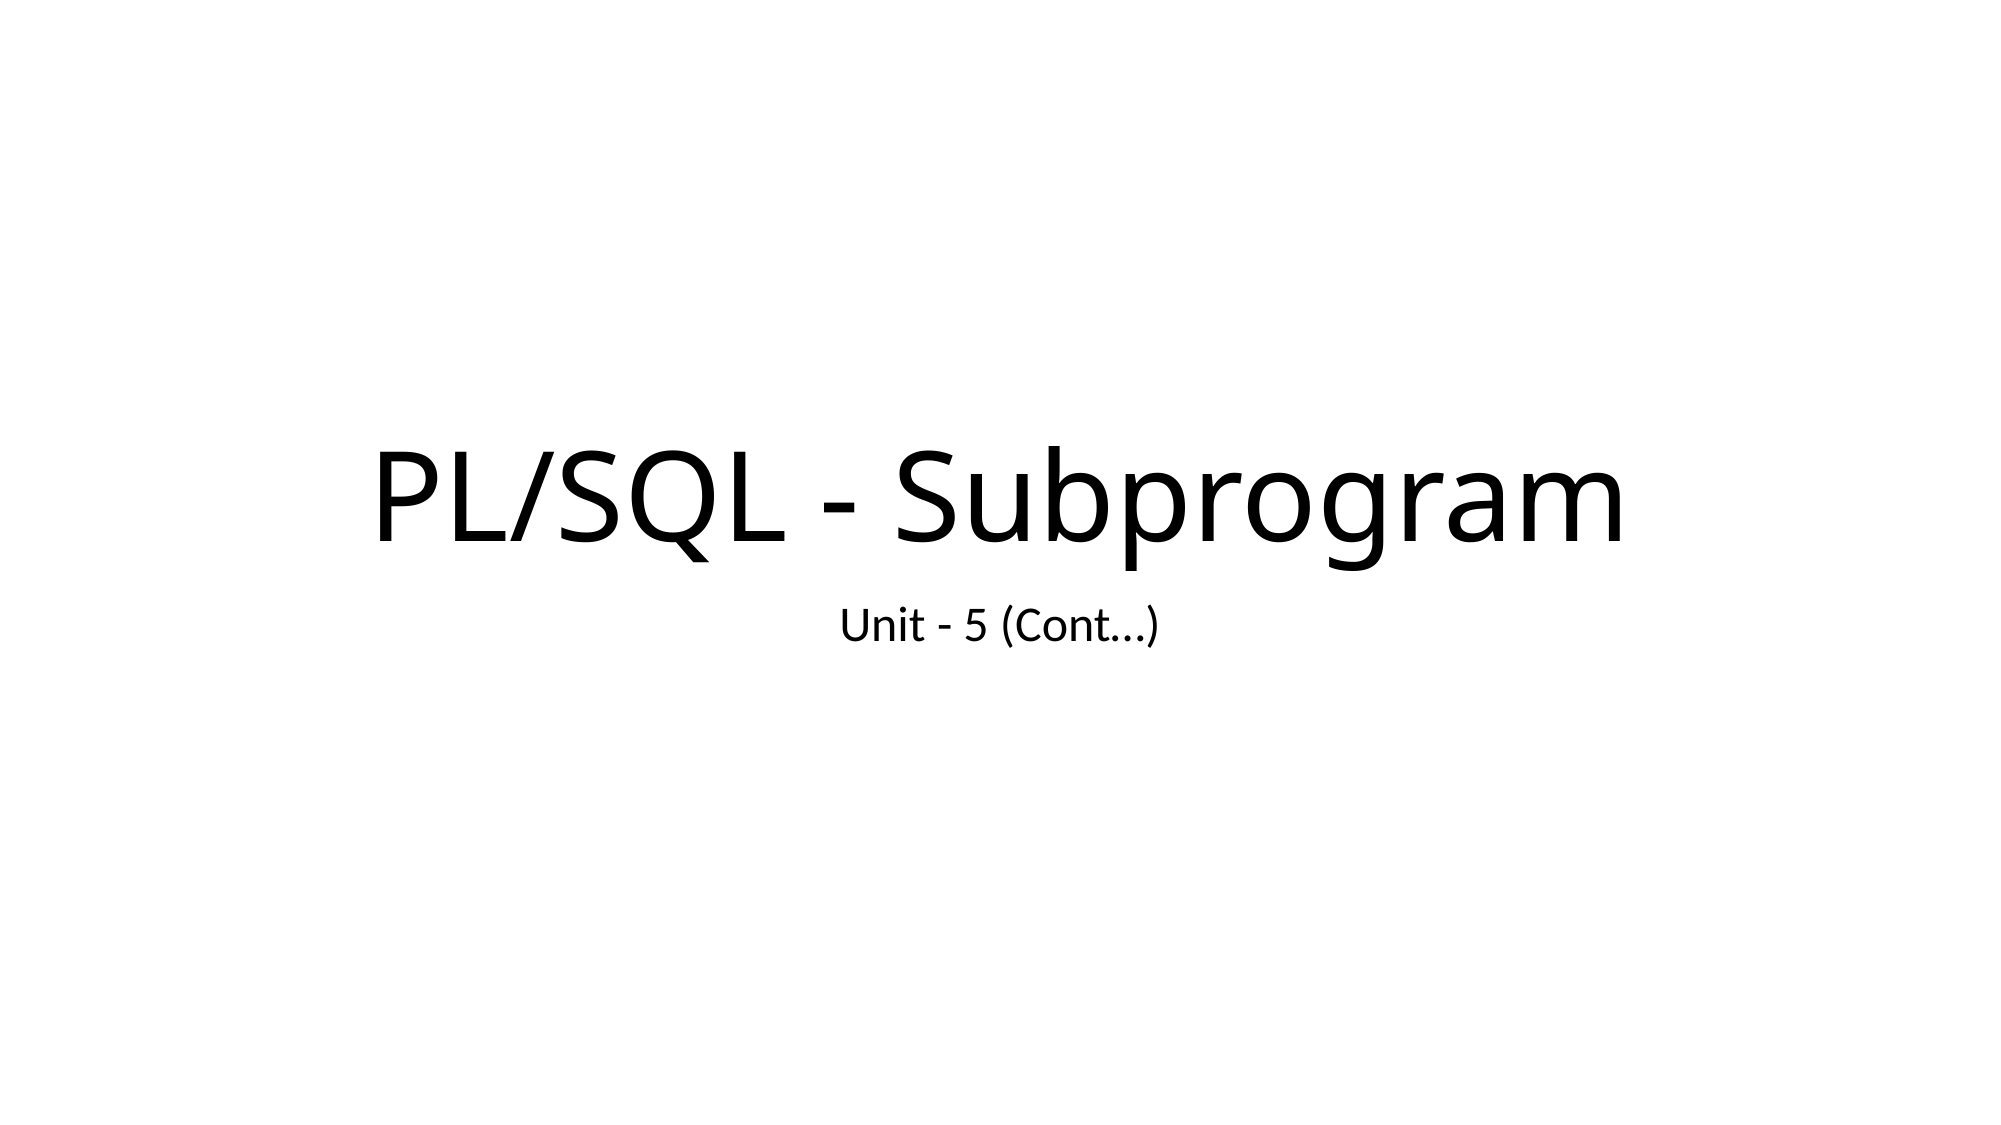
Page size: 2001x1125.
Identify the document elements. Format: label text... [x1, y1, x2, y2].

subtitle Unit - 5 (Cont…) [249, 590, 1750, 863]
title PL/SQL - Subprogram [249, 184, 1750, 576]
